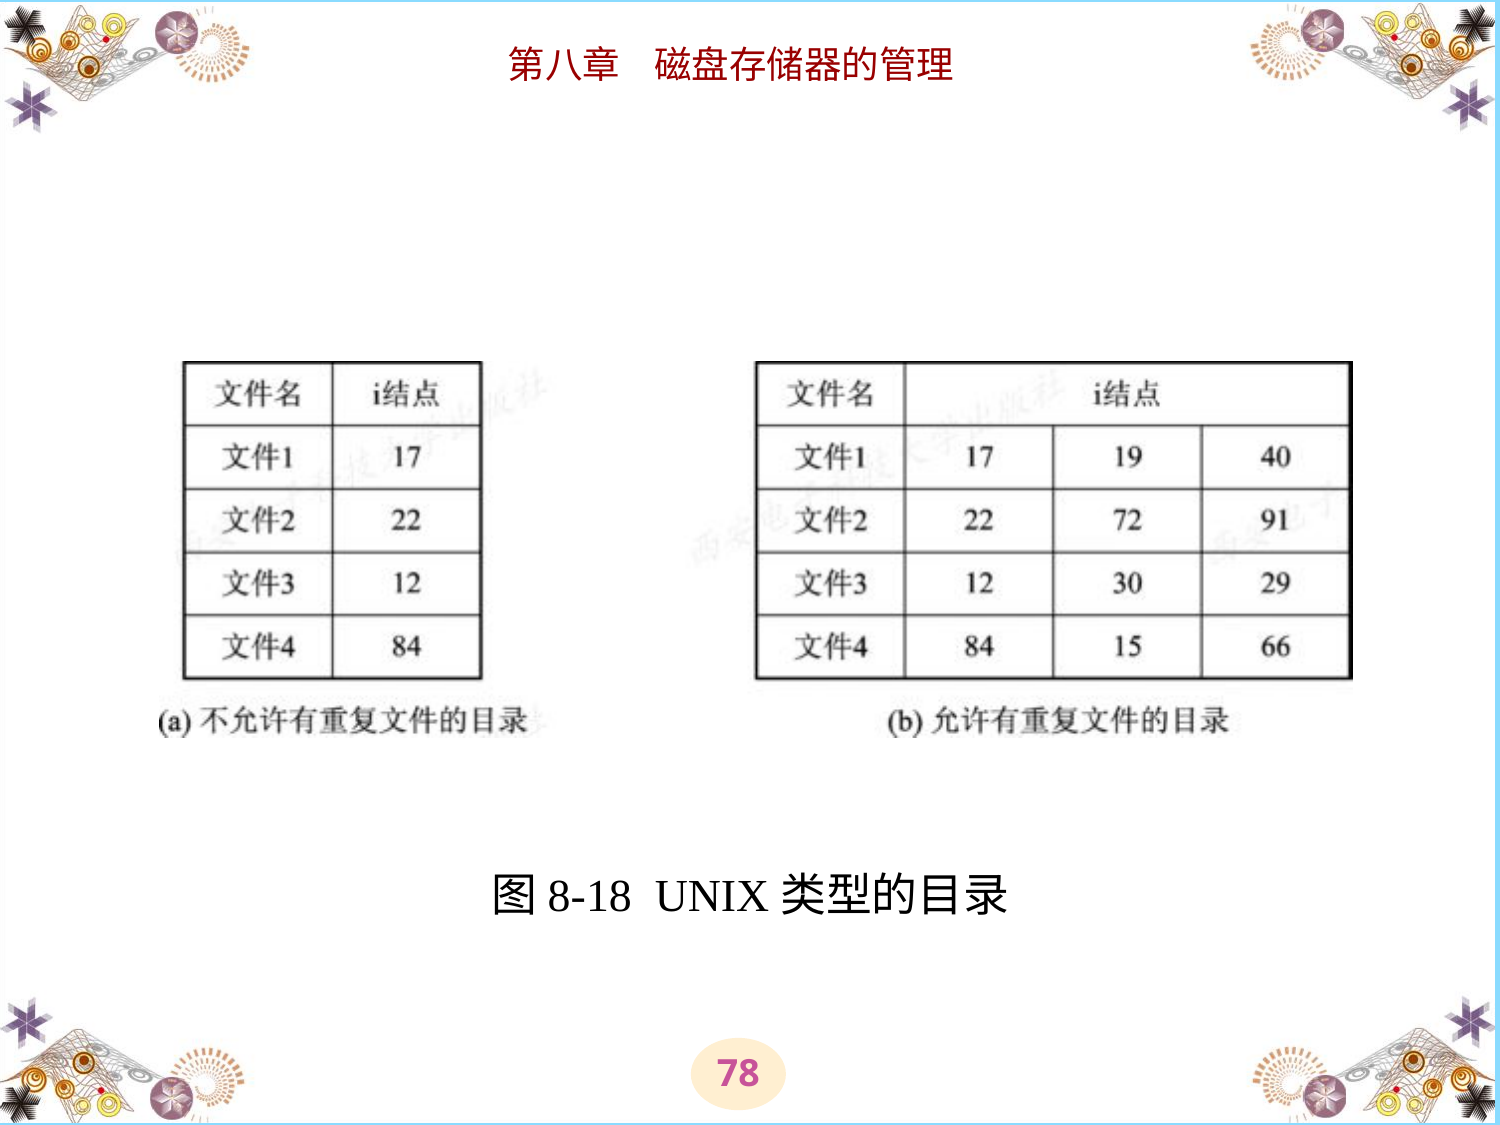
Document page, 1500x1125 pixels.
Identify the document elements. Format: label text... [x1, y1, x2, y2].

picture [0, 937, 1495, 1123]
picture [0, 2, 1495, 857]
list 图8-18 UNIX类型的目录 [0, 857, 1500, 937]
